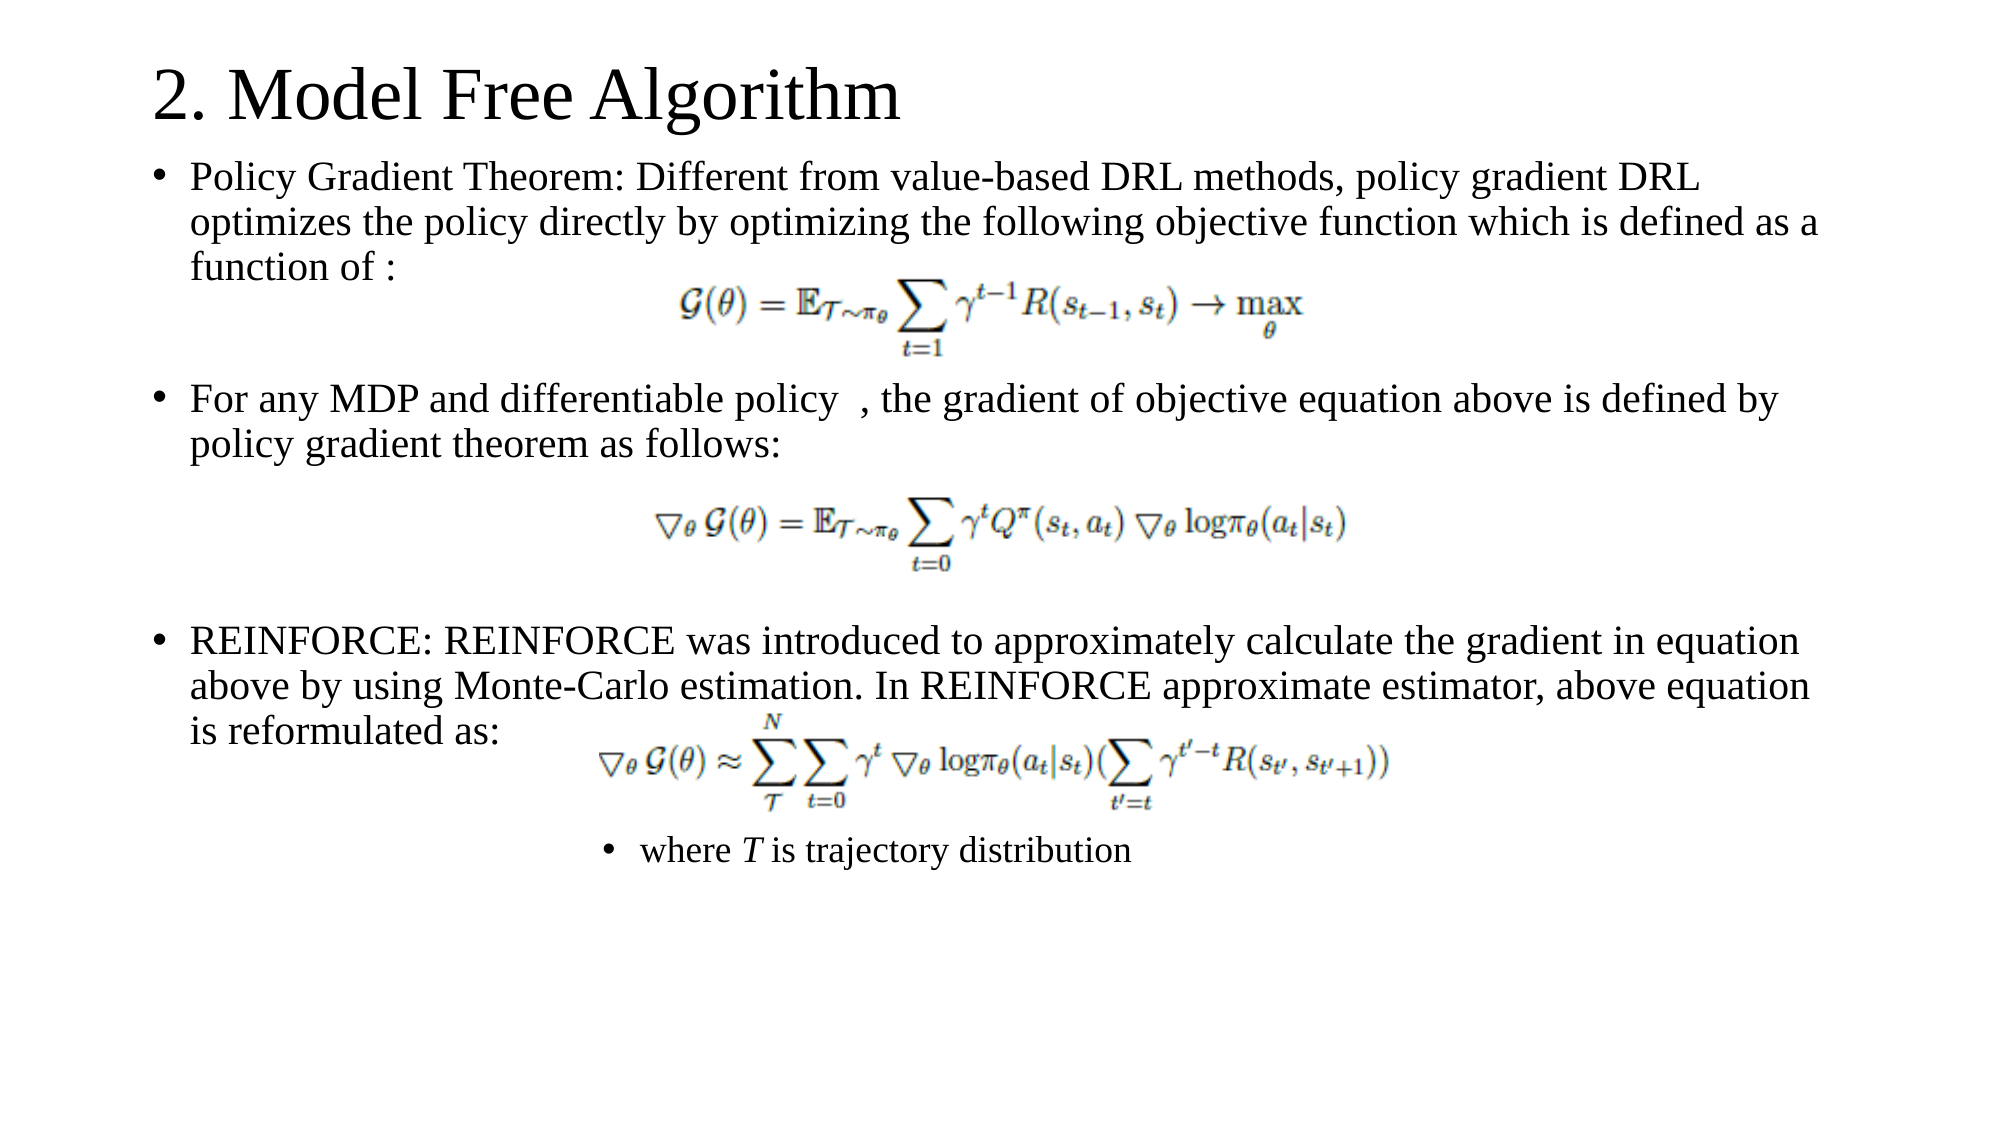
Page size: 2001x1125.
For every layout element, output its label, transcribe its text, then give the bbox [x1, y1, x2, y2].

picture [599, 710, 1402, 822]
title 2. Model Free Algorithm [137, 59, 1778, 132]
picture [641, 490, 1359, 582]
picture [674, 269, 1326, 368]
